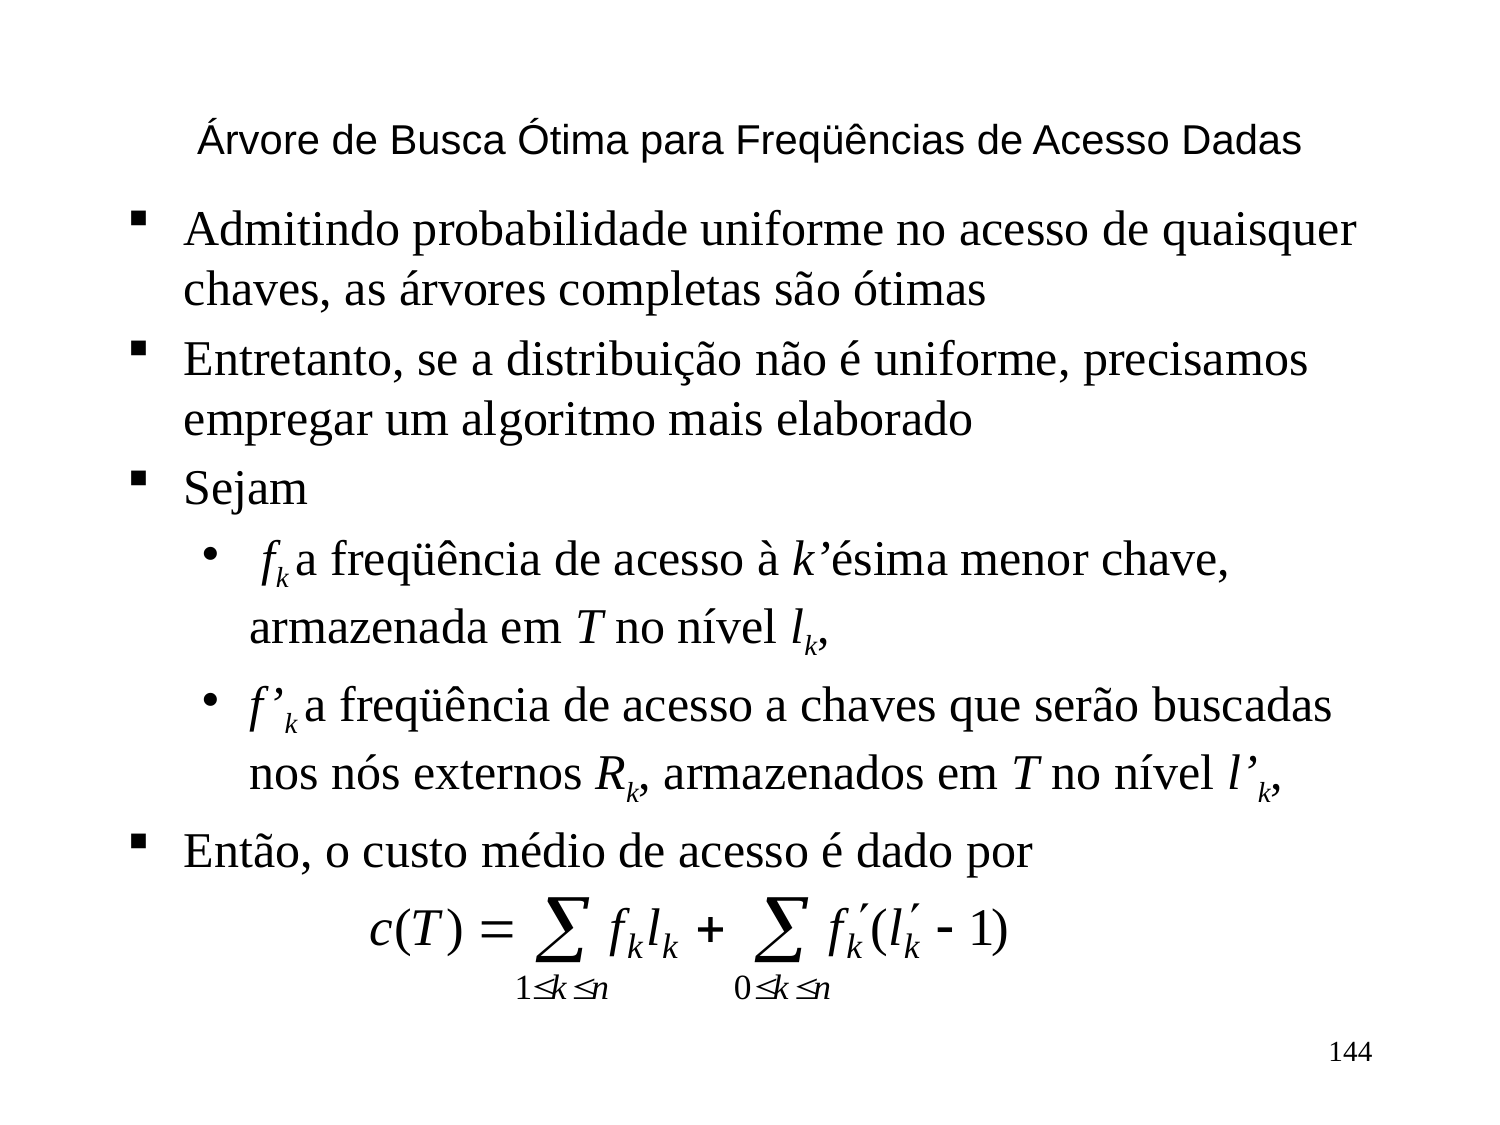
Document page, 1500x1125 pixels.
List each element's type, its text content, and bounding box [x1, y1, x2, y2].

list Admitindo probabilidade uniforme no acesso de quaisquer chaves, as árvores completas são ótimas Entretanto, se a distribuição não é uniforme, precisamos empregar um algoritmo mais elaborado Sejam fk a freqüência de acesso à k’ésima menor chave, armazenada em T no nível lk, f’k a freqüência de acesso a chaves que serão buscadas nos nós externos Rk, armazenados em T no nível l’k, Então, o custo médio de acesso é dado por [112, 187, 1388, 1000]
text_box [362, 887, 1017, 1012]
slide_number 144 [1074, 1025, 1388, 1100]
title Árvore de Busca Ótima para Freqüências de Acesso Dadas [112, 99, 1388, 175]
